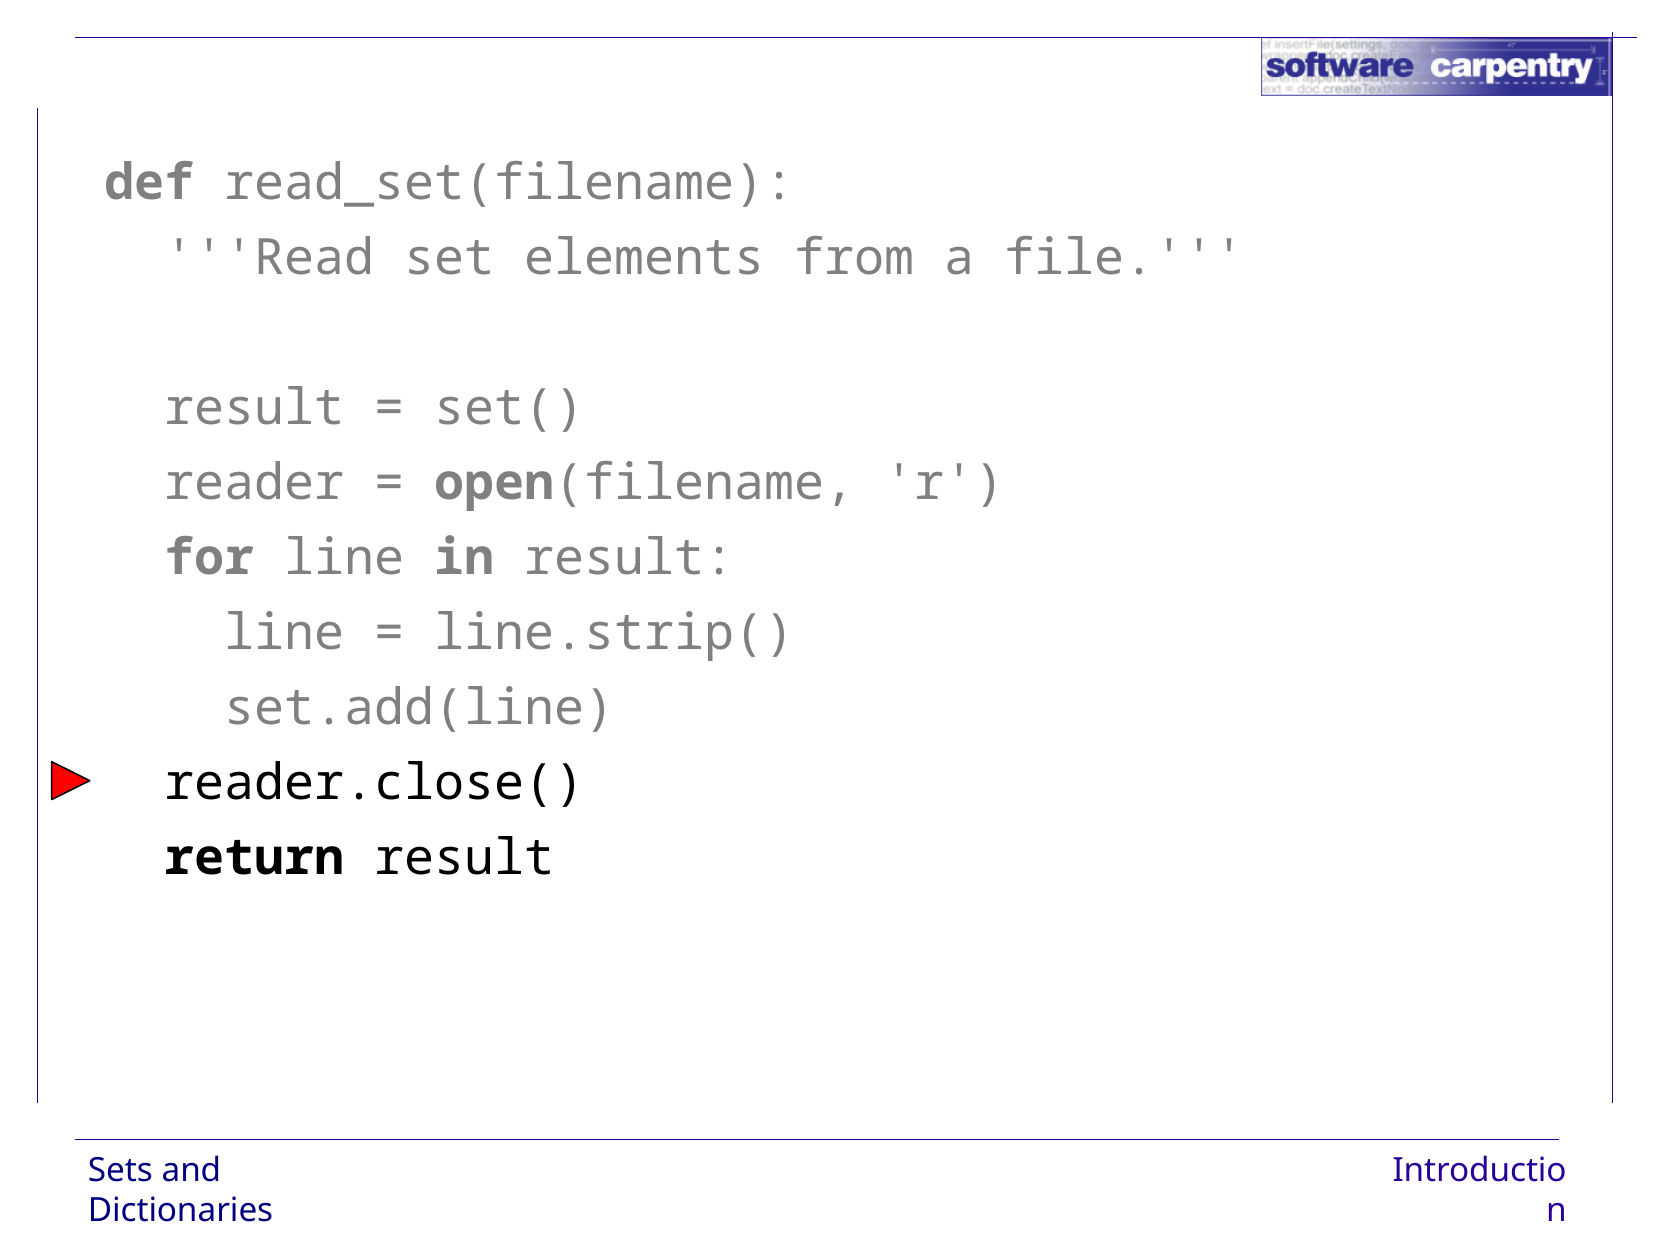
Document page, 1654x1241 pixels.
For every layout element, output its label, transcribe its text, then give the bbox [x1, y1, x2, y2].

picture [1261, 38, 1612, 96]
text_box def read_set(filename): '''Read set elements from a file.''' result = set() reader = open(filename, 'r') for line in result: line = line.strip() set.add(line) reader.close() return result [89, 126, 1512, 1046]
text_box [51, 761, 90, 800]
